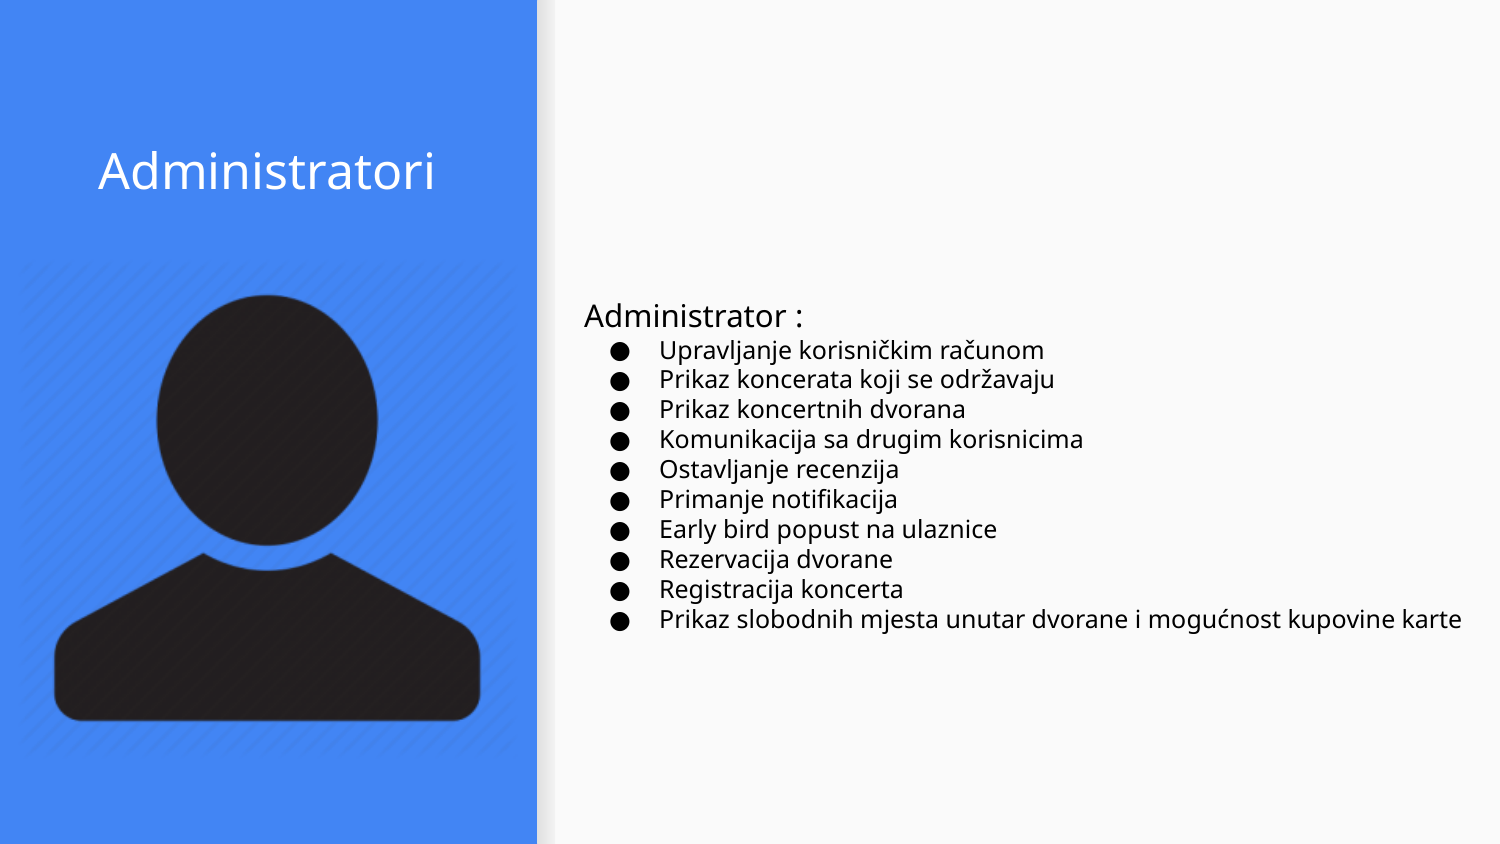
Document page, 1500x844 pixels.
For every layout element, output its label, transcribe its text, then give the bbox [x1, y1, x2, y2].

text_box Administrator : Upravljanje korisničkim računom Prikaz koncerata koji se održavaju Prikaz koncertnih dvorana Komunikacija sa drugim korisnicima Ostavljanje recenzija Primanje notifikacija Early bird popust na ulaznice Rezervacija dvorane Registracija koncerta Prikaz slobodnih mjesta unutar dvorane i mogućnost kupovine karte [569, 281, 1500, 649]
picture [17, 258, 518, 759]
title Administratori [37, 58, 498, 216]
